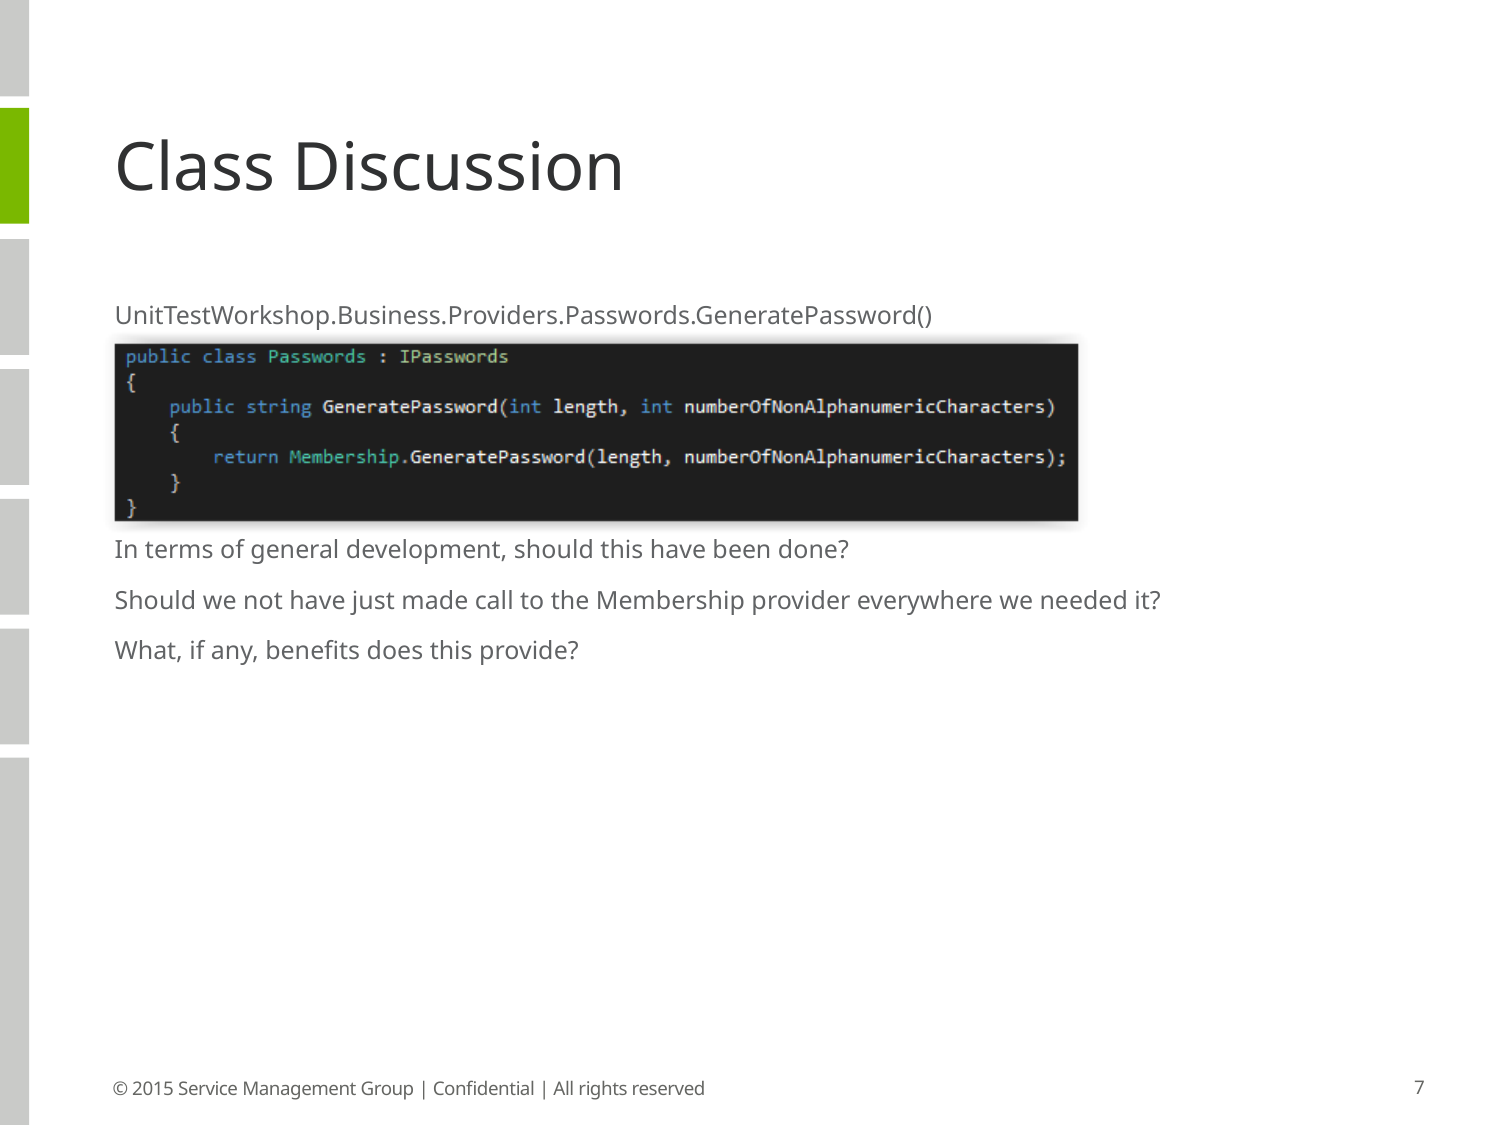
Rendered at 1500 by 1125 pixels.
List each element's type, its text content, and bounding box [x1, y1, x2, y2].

picture [101, 330, 1091, 534]
list UnitTestWorkshop.Business.Providers.Passwords.GeneratePassword() [114, 299, 1425, 342]
title Class Discussion [114, 60, 1425, 268]
text_box In terms of general development, should this have been done? Should we not have just made call to the Membership provider everywhere we needed it? What, if any, benefits does this provide? [114, 533, 1425, 1055]
